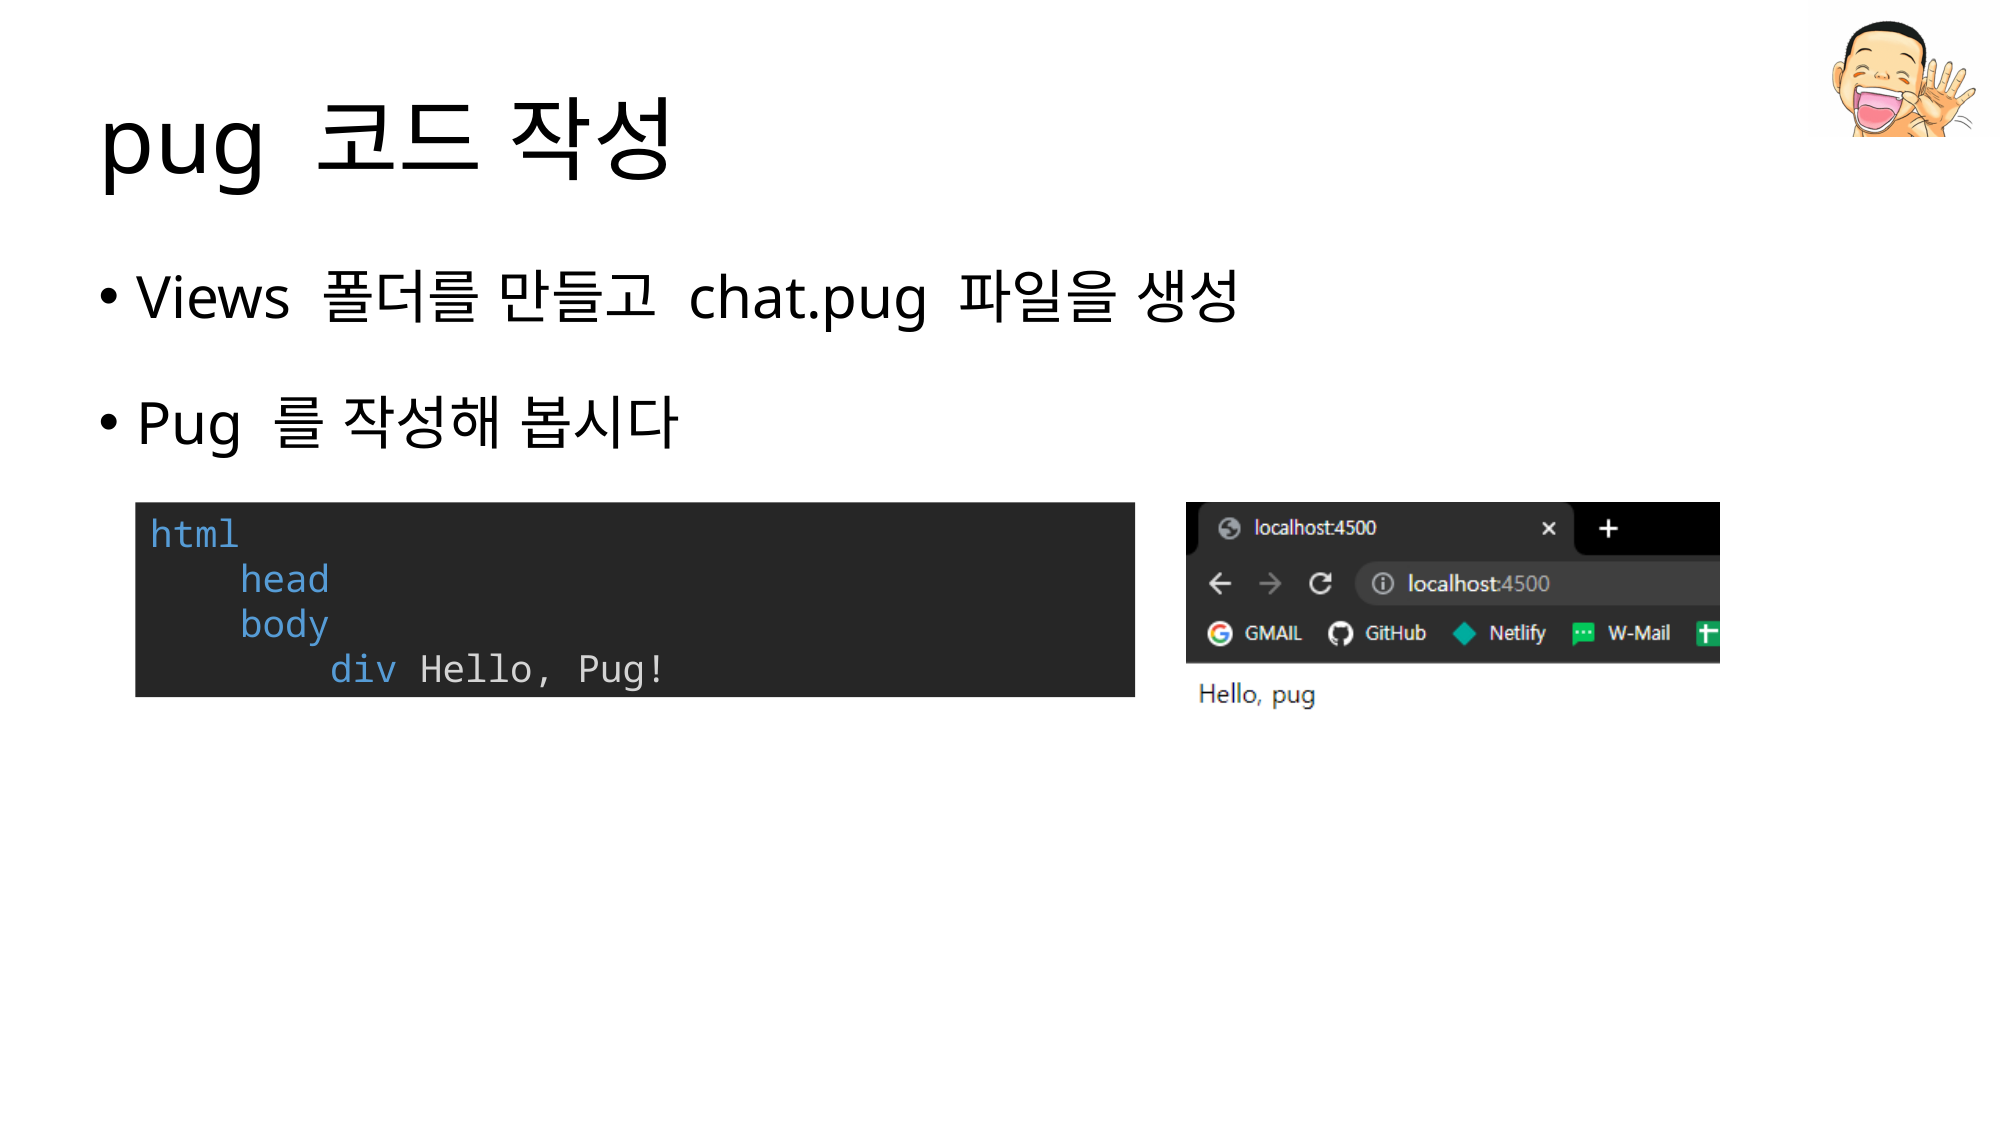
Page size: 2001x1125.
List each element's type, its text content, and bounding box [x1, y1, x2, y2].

list Views 폴더를 만들고 chat.pug 파일을 생성 Pug 를 작성해 봅시다 [83, 217, 1931, 1125]
title pug 코드 작성 [83, 0, 1931, 217]
text_box html head body div Hello, Pug! [135, 502, 1136, 698]
picture [1931, 0, 2000, 137]
picture [1186, 502, 1720, 747]
